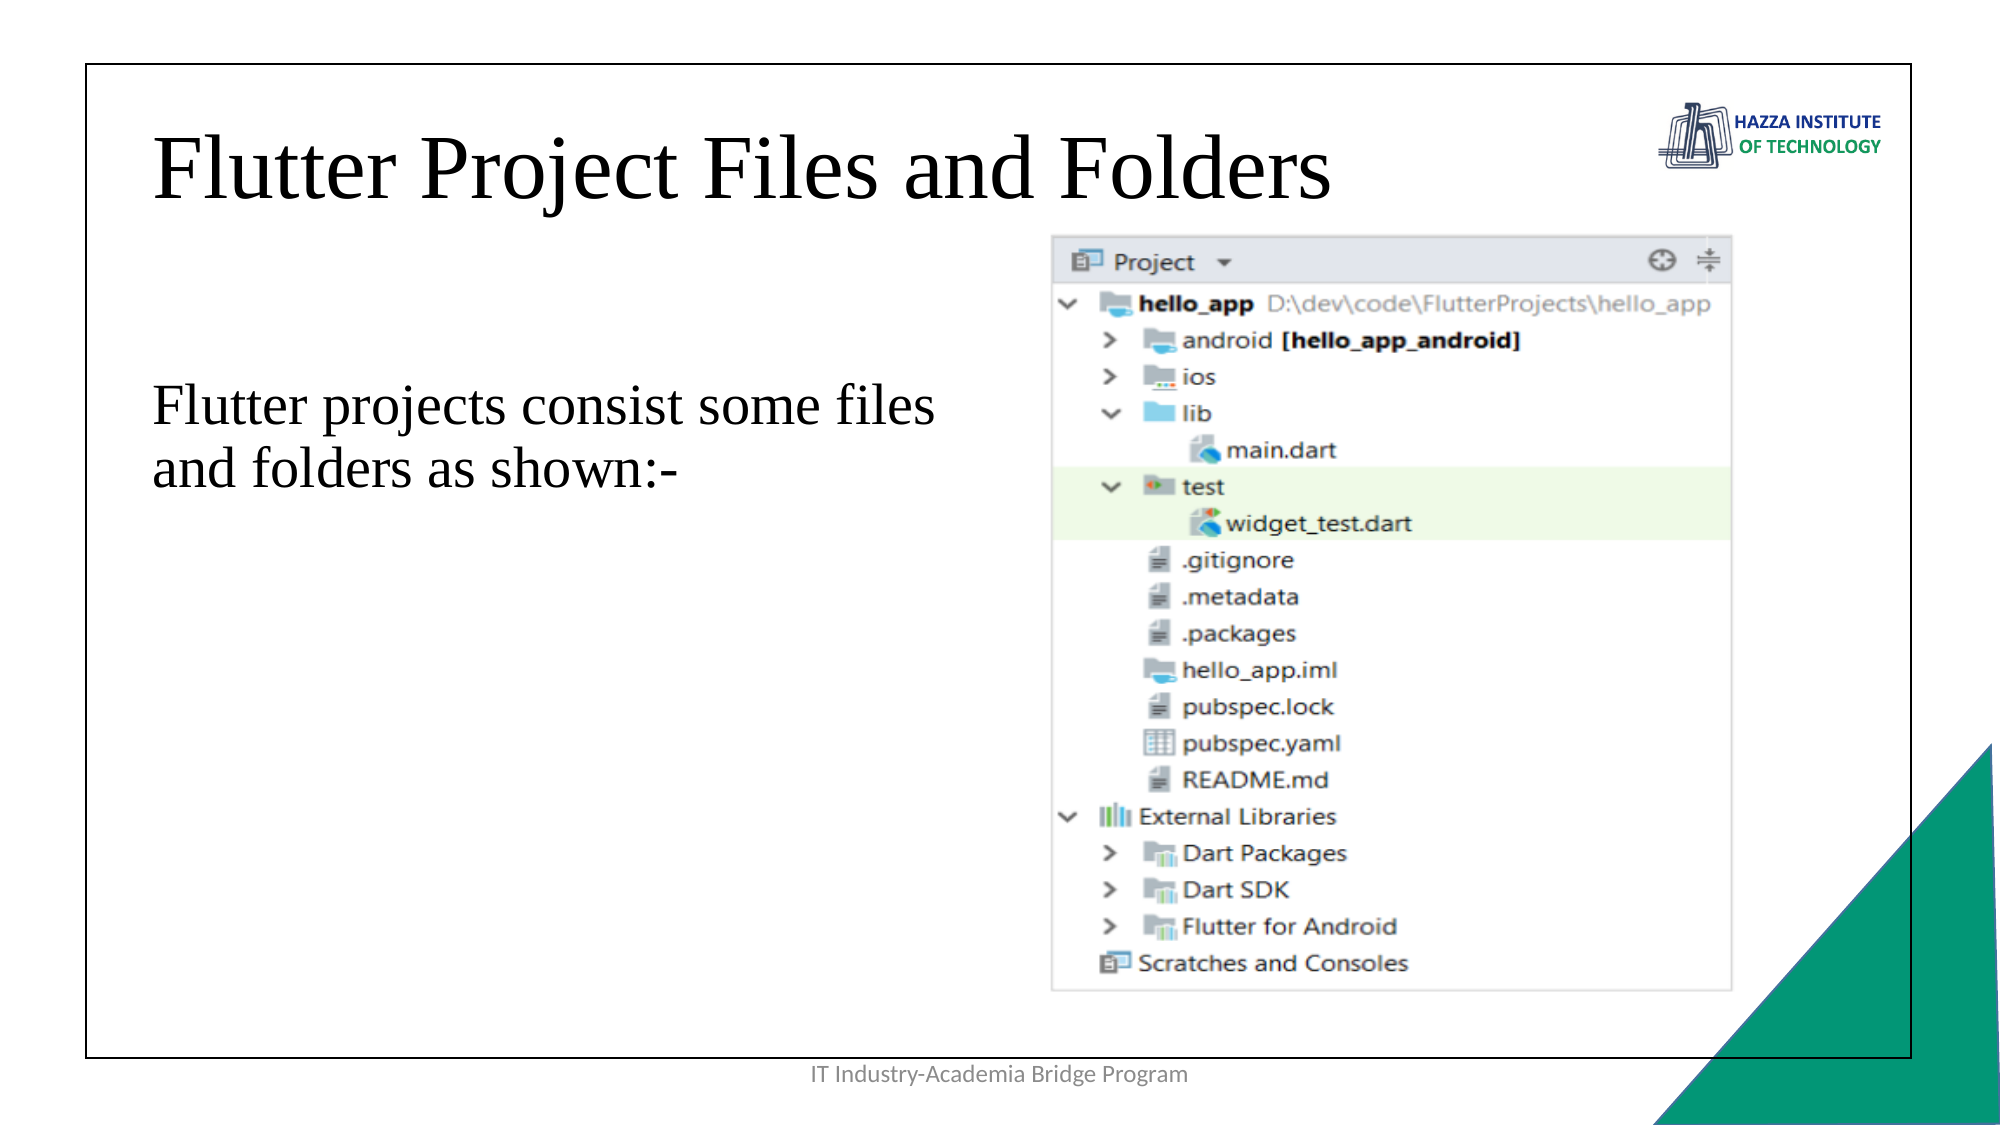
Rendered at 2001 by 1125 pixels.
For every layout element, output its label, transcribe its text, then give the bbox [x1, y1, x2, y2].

picture [1654, 100, 1889, 171]
text_box [1652, 743, 2000, 1125]
title Flutter Project Files and Folders [137, 59, 1863, 278]
text_box [85, 63, 1912, 1059]
footer IT Industry-Academia Bridge Program [662, 1042, 1338, 1103]
picture [1046, 231, 1738, 999]
list Flutter projects consist some files and folders as shown:- [137, 366, 970, 1081]
